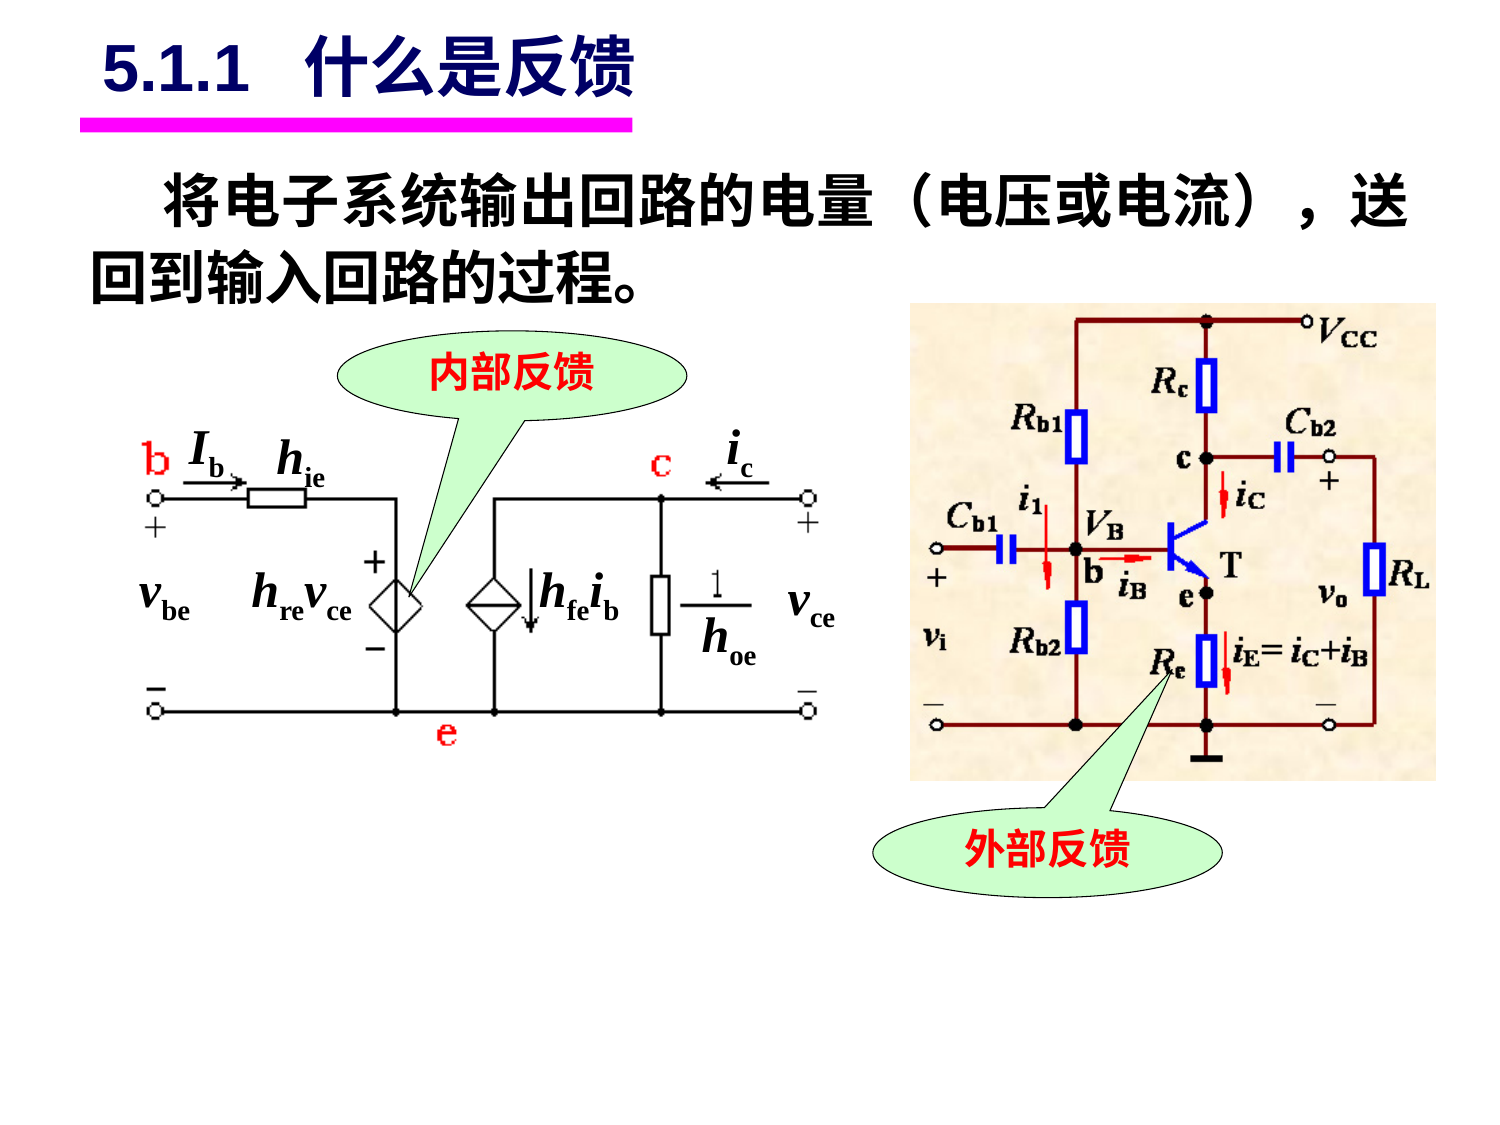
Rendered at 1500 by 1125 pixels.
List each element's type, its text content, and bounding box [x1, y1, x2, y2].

text_box 内部反馈 [337, 330, 687, 407]
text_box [112, 409, 852, 776]
picture [910, 303, 1436, 782]
text_box 5.1.1 什么是反馈 [87, 17, 700, 113]
text_box 外部反馈 [872, 790, 1223, 898]
text_box 将电子系统输出回路的电量（电压或电流），送回到输入回路的过程。 [74, 149, 1425, 319]
